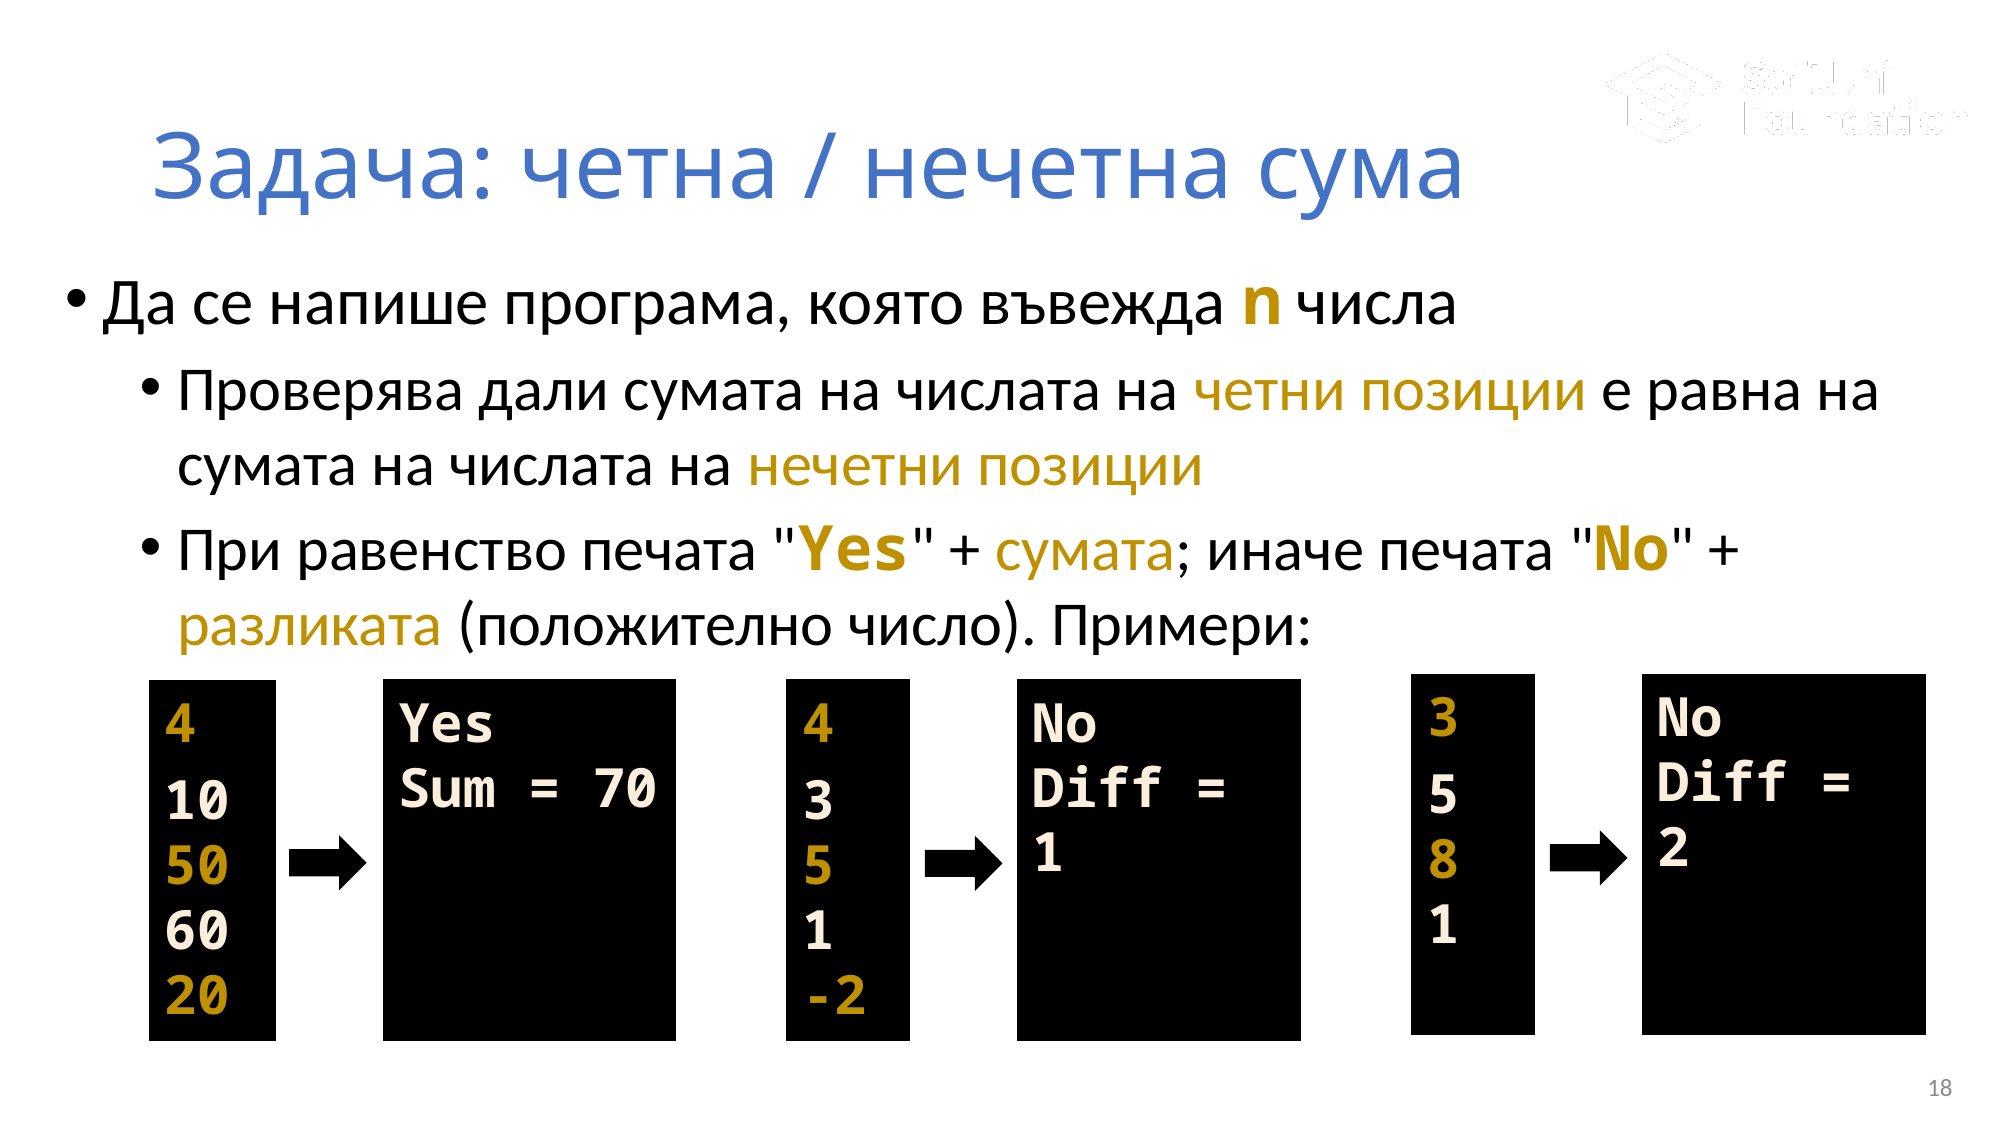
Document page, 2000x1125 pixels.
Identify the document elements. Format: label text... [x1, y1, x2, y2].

text_box 4 3 5 1 -2 [786, 679, 910, 1041]
title Задача: четна / нечетна сума [137, 59, 1862, 278]
text_box No Diff = 1 [1017, 679, 1301, 1041]
picture [1604, 52, 1968, 143]
text_box [289, 835, 367, 891]
text_box [1549, 830, 1628, 886]
text_box 3 5 8 1 [1411, 674, 1535, 1035]
list Да се напише програма, която въвежда n числа Проверява дали сумата на числата на четни позиции е равна на сумата на числата на нечетни позиции При равенство печата "Yes" + сумата; иначе печата "No" + разликата (положително число). Примери: [49, 249, 1968, 1089]
text_box Yes Sum = 70 [383, 679, 676, 1041]
text_box No Diff = 2 [1642, 674, 1926, 1035]
text_box [924, 835, 1003, 891]
text_box 4 10 50 60 20 [149, 680, 276, 1041]
slide_number 18 [1897, 1089, 1968, 1103]
